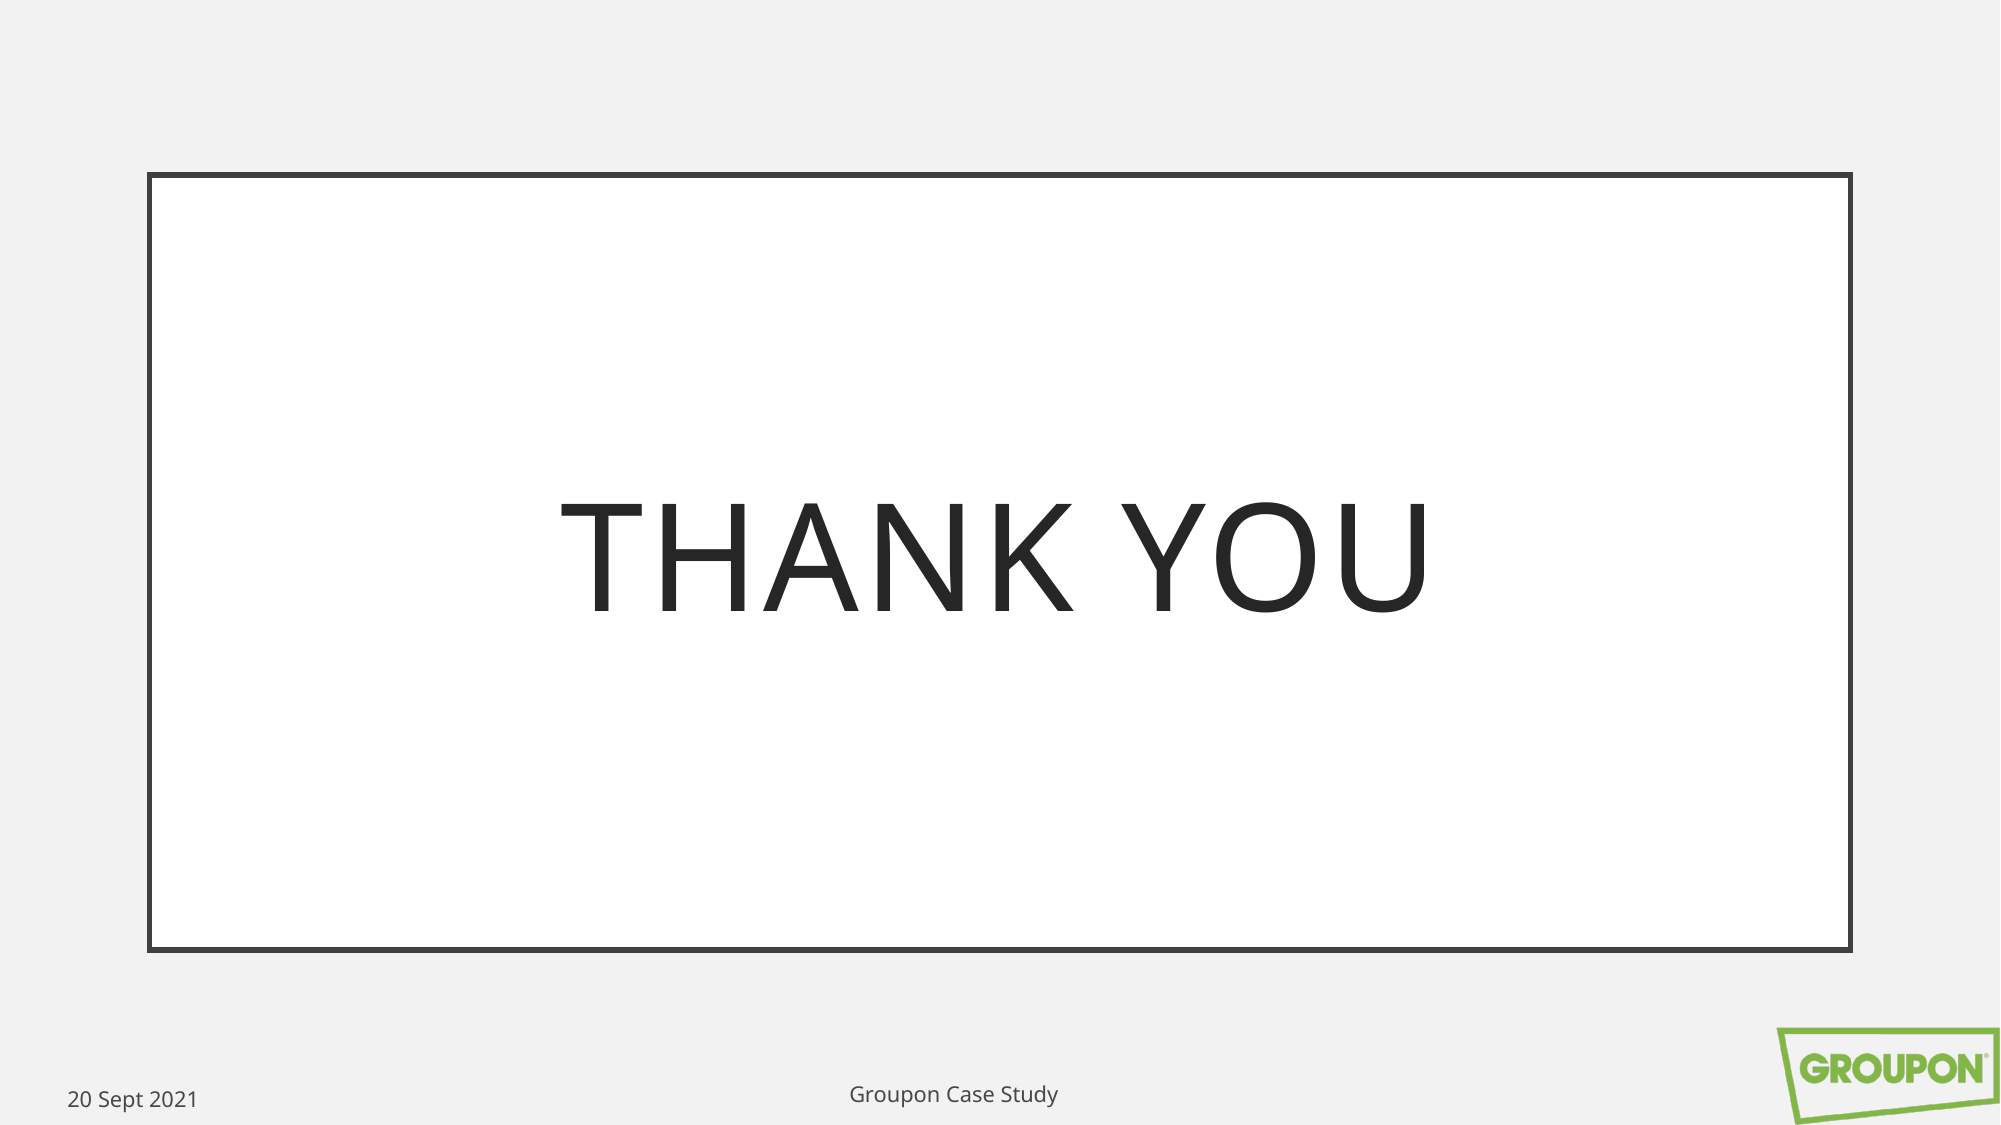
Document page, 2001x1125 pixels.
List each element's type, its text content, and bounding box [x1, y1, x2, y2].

picture [1776, 1027, 2000, 1125]
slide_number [51, 1072, 215, 1125]
title THANK YOU [147, 172, 1853, 953]
footer Groupon Case Study [834, 1065, 1166, 1125]
